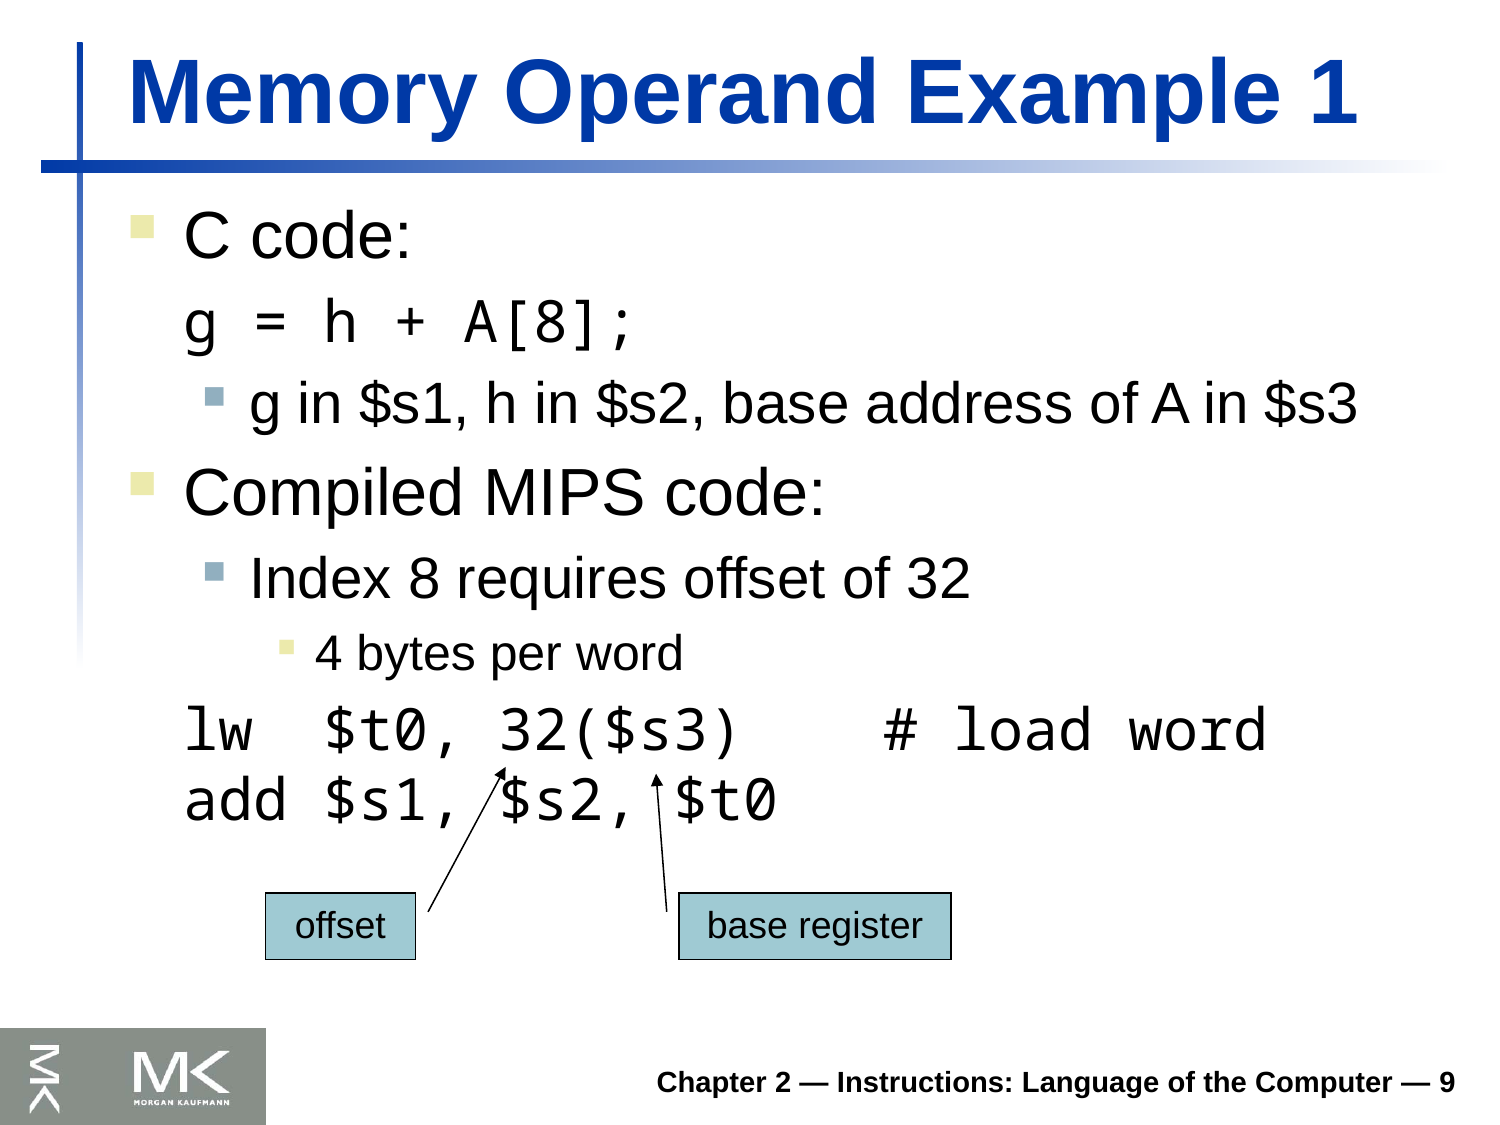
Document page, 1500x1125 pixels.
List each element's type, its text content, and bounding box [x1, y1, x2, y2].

text_box offset [265, 893, 416, 960]
footer Chapter 2 — Instructions: Language of the Computer — 9 [277, 1046, 1471, 1106]
picture [0, 1028, 266, 1125]
text_box base register [679, 893, 951, 960]
text_box offset [427, 766, 506, 912]
list C code: g = h + A[8]; g in $s1, h in $s2, base address of A in $s3 Compiled MIPS code: Index 8 requires offset of 32 4 bytes per word lw $t0, 32($s3) # load word add $s1, $s2, $t0 [112, 184, 1469, 1024]
title Memory Operand Example 1 [112, 23, 1468, 149]
text_box base register [650, 773, 667, 912]
